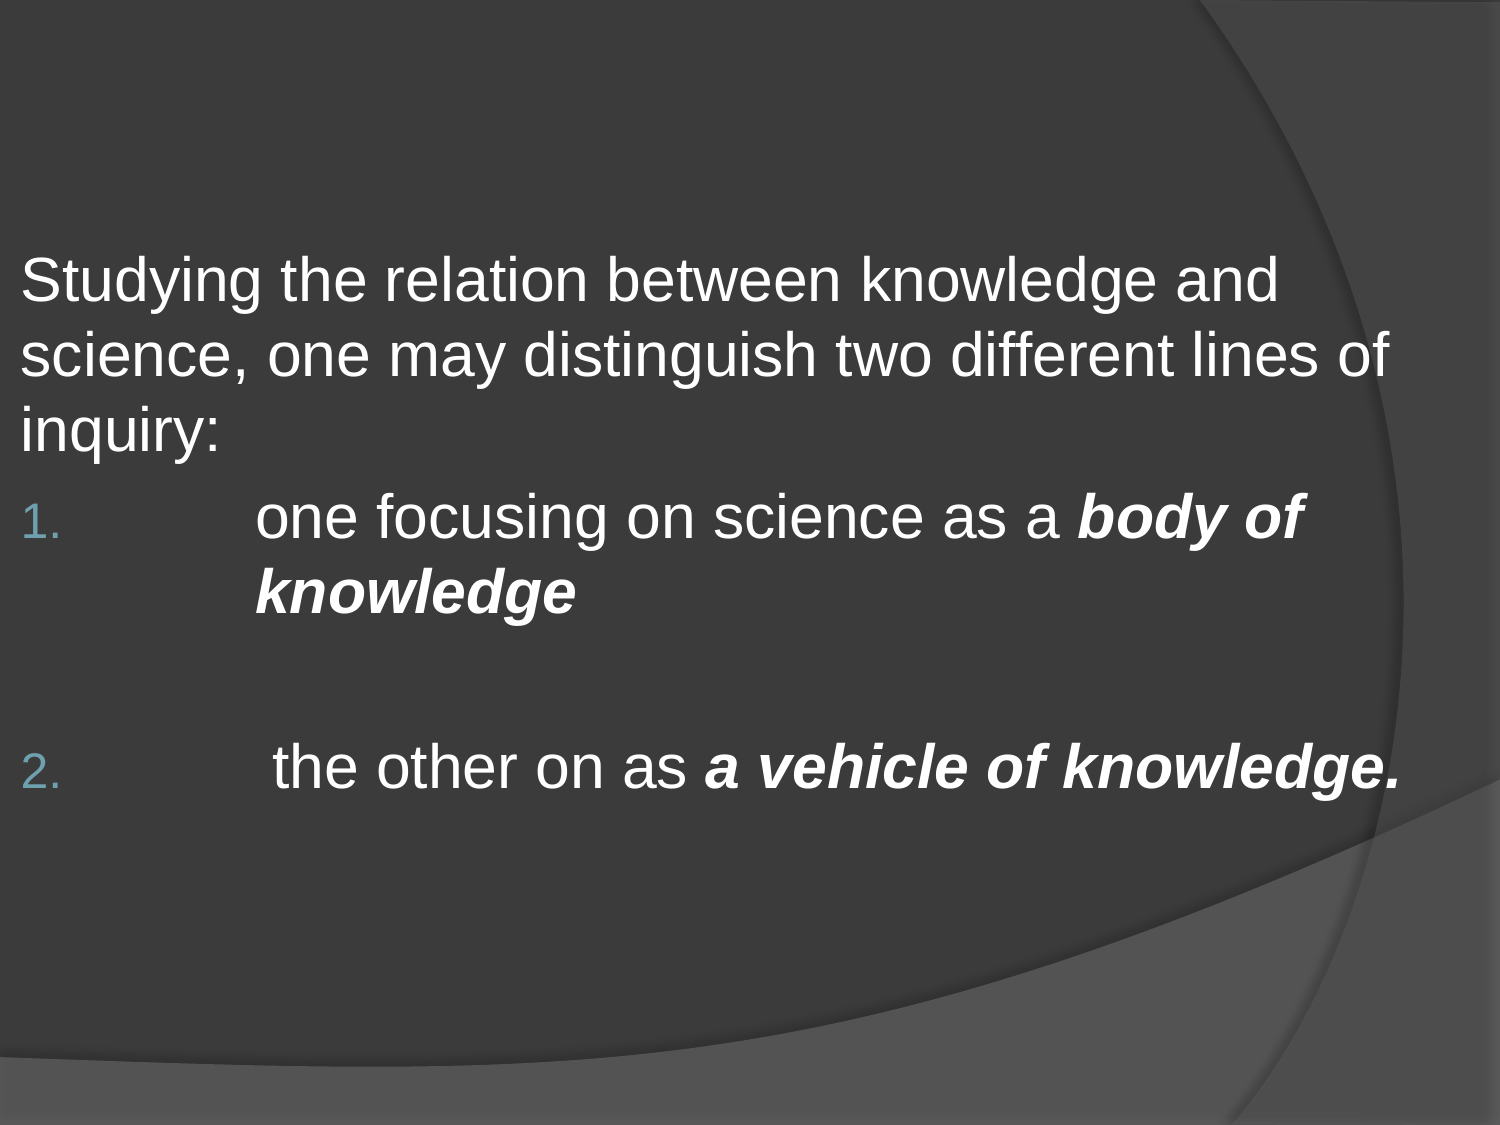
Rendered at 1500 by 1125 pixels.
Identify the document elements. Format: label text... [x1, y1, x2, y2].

list Studying the relation between knowledge and science, one may distinguish two different lines of inquiry: one focusing on science as a body of knowledge the other on as a vehicle of knowledge. [0, 231, 1443, 1095]
